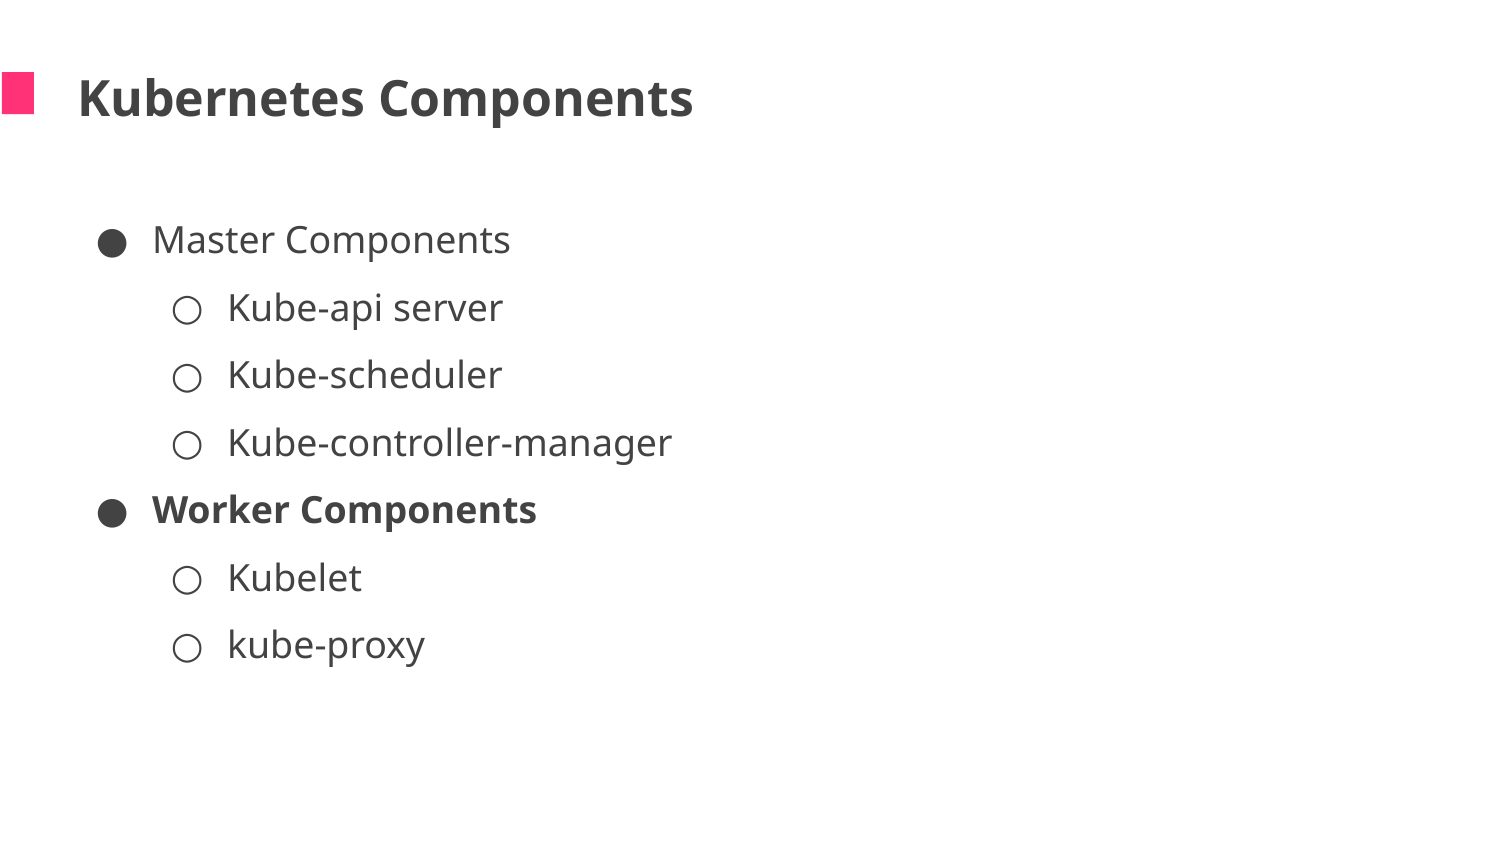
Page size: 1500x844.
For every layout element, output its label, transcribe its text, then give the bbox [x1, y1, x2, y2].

text_box Kubernetes Components Master Components Kube-api server Kube-scheduler Kube-controller-manager Worker Components Kubelet kube-proxy [62, 51, 1448, 817]
text_box [1, 72, 34, 115]
